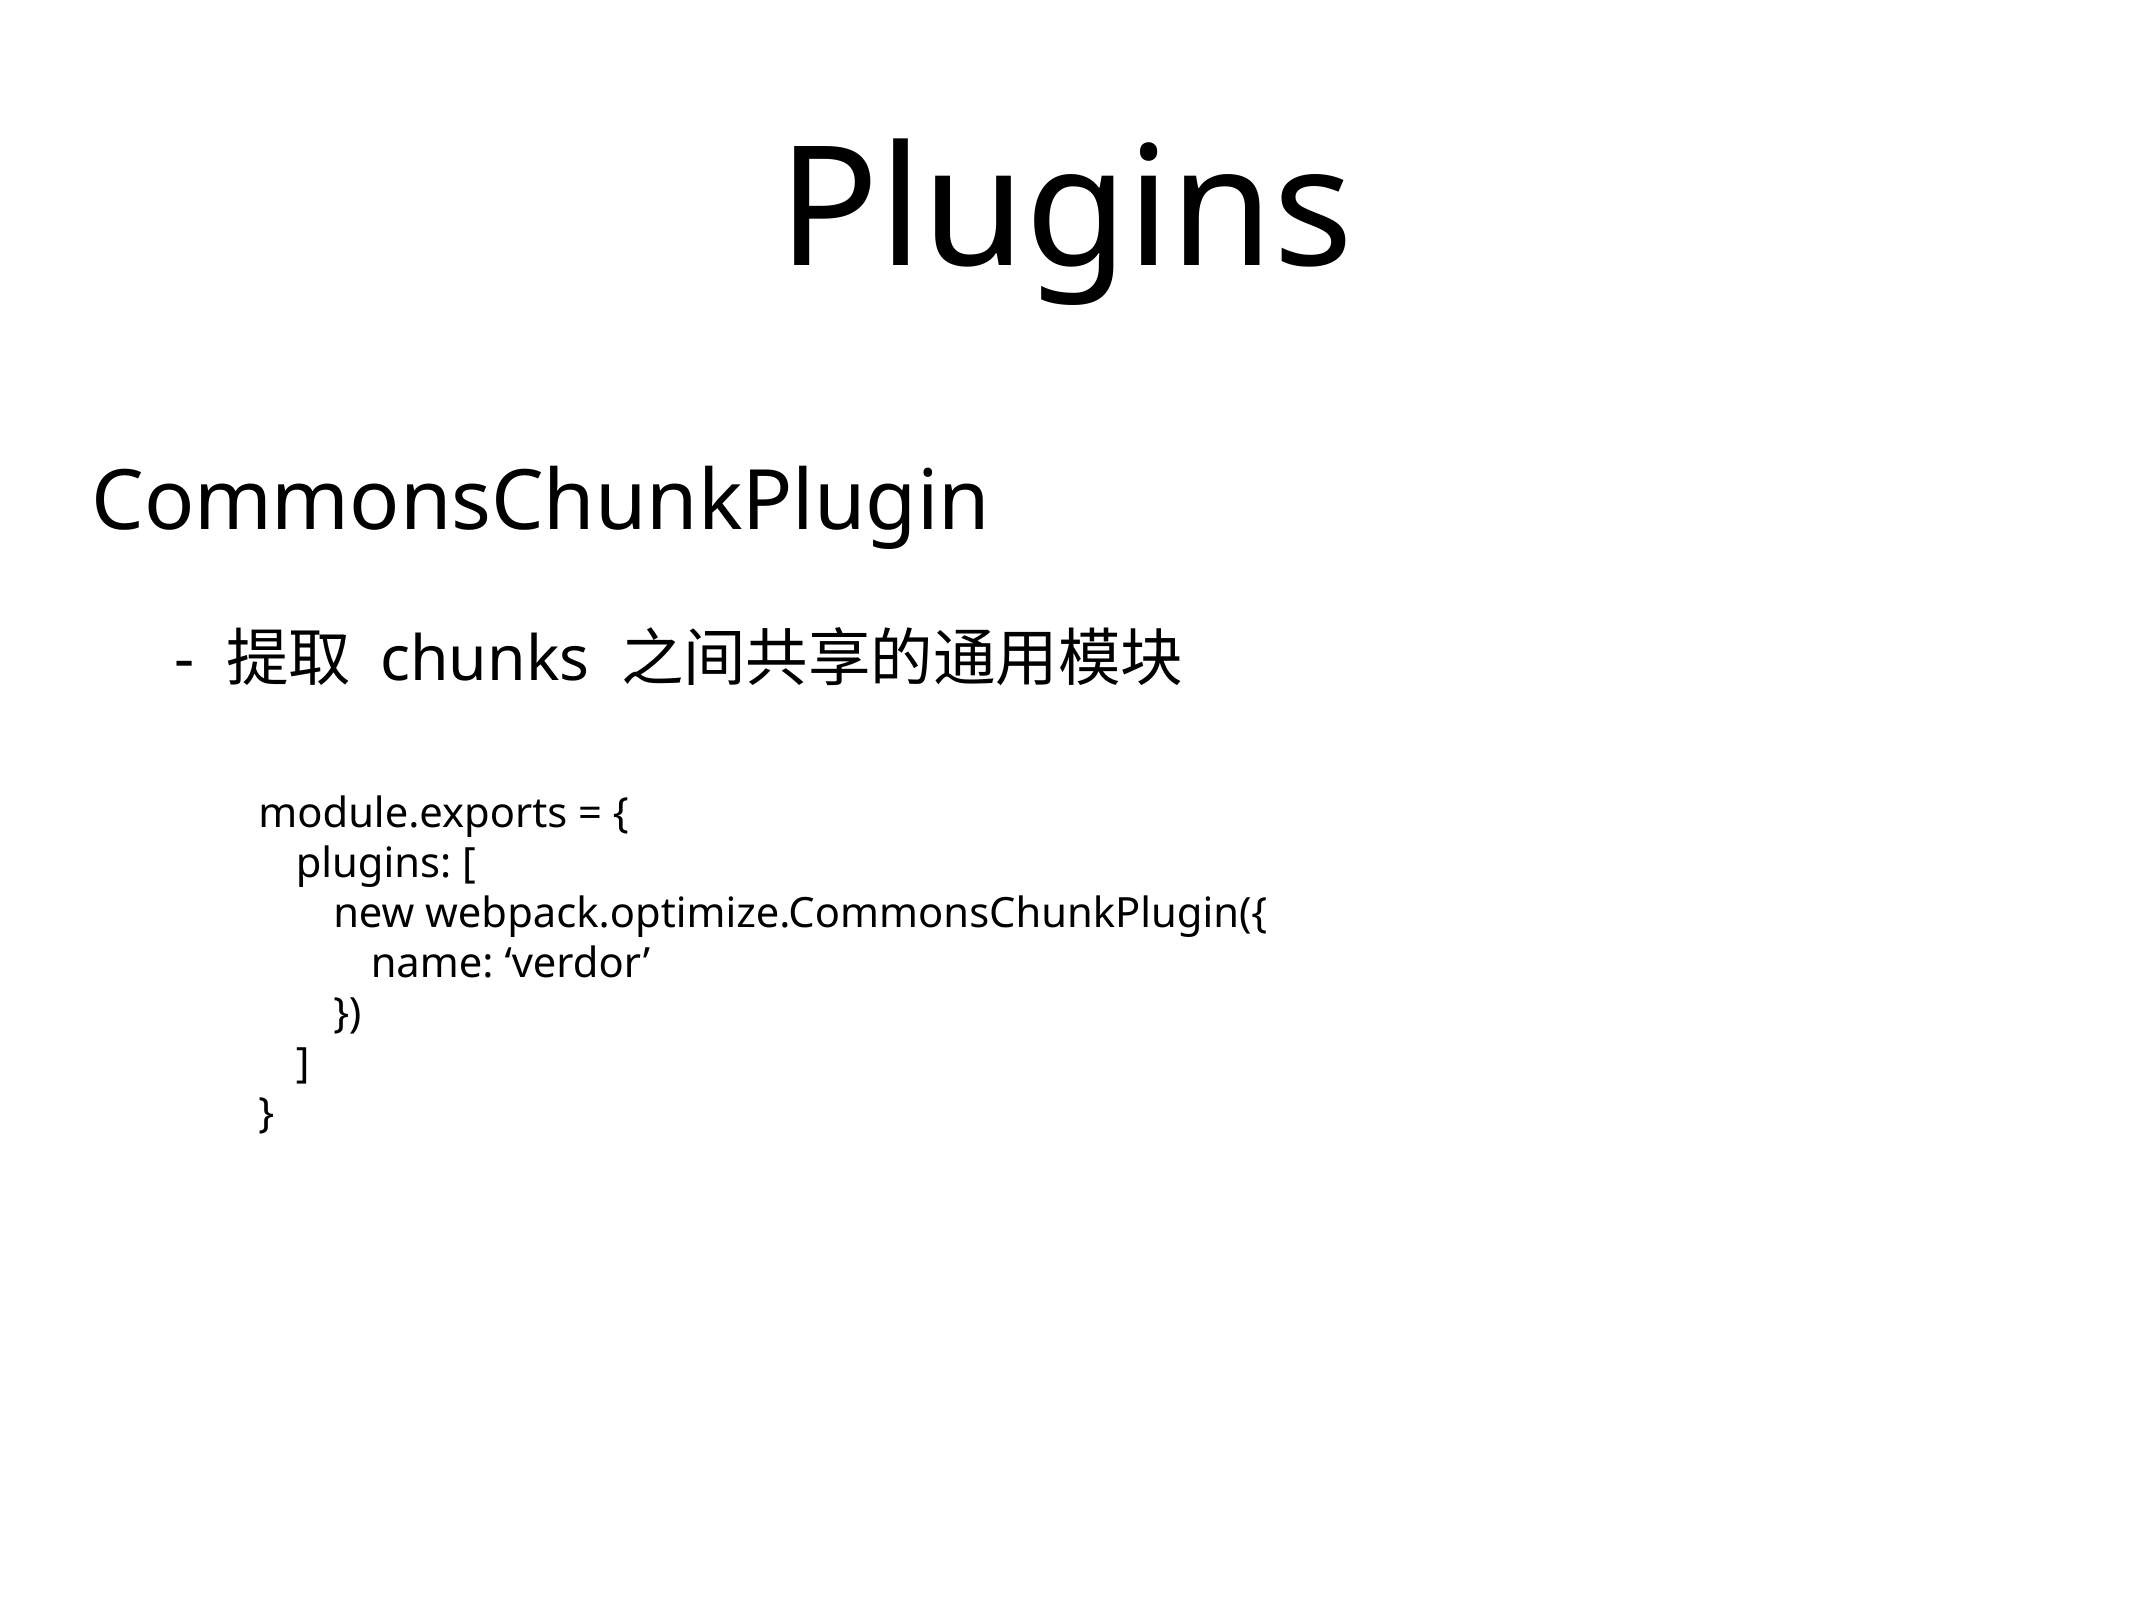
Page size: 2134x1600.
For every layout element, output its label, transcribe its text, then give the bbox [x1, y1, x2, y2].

text_box - 提取 chunks 之间共享的通用模块 [166, 609, 2017, 702]
text_box CommonsChunkPlugin [83, 437, 1169, 555]
title Plugins [0, 0, 2134, 408]
text_box module.exports = { plugins: [ new webpack.optimize.CommonsChunkPlugin({ name: ‘verdor’ }) ] } [249, 777, 2101, 1145]
